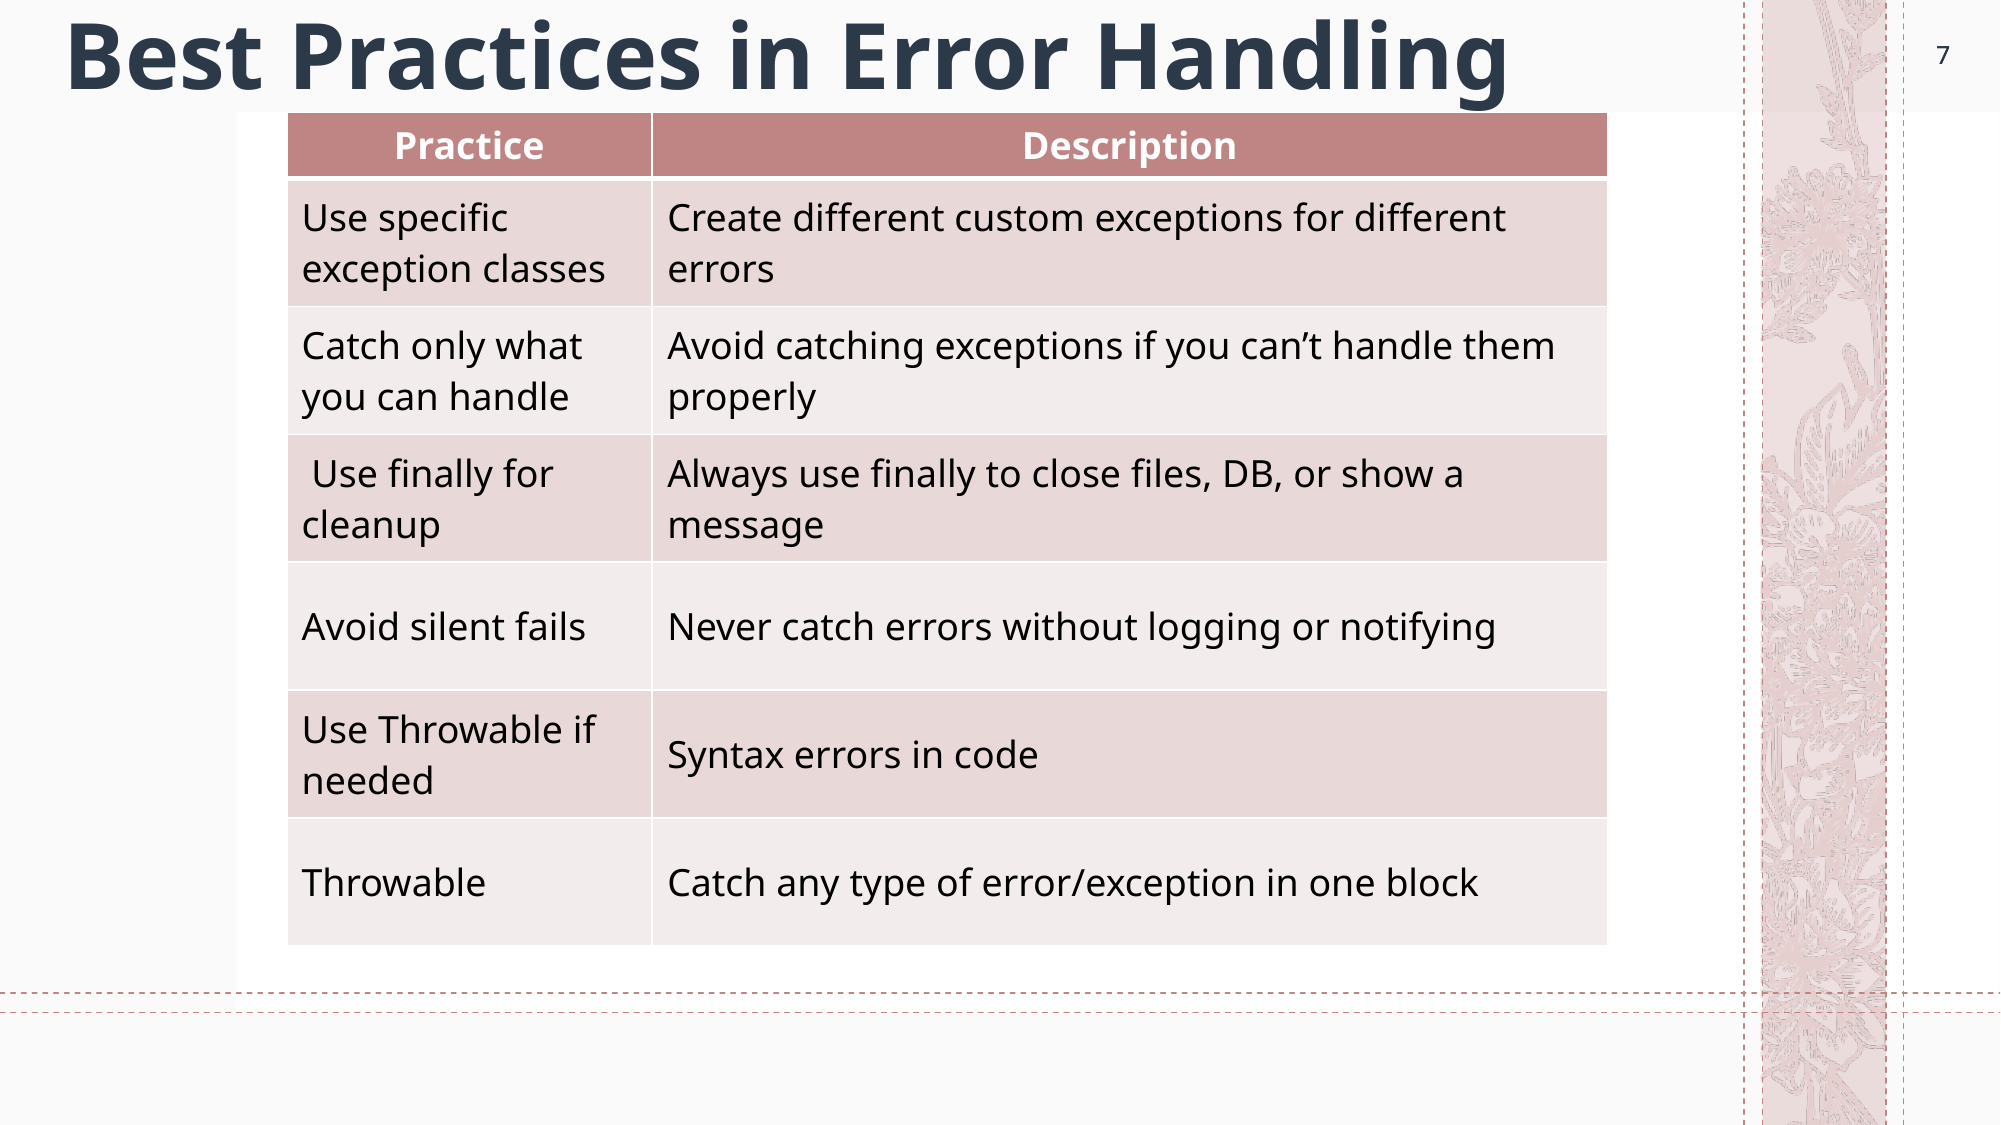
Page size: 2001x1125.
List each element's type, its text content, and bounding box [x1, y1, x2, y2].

table_cell Use Throwable if needed [288, 691, 651, 817]
table_header Description [653, 113, 1607, 176]
table_cell Use specific exception classes [288, 181, 651, 306]
title Best Practices in Error Handling [48, 0, 1646, 169]
table_cell Never catch errors without logging or notifying [653, 563, 1607, 689]
table_cell Avoid silent fails [288, 563, 651, 689]
table_cell Catch only what you can handle [288, 307, 651, 434]
table_cell Create different custom exceptions for different errors [653, 181, 1607, 306]
table_cell Always use finally to close files, DB, or show a message [653, 435, 1607, 561]
table_cell Throwable [288, 819, 651, 945]
table_cell Avoid catching exceptions if you can’t handle them properly [653, 307, 1607, 434]
table_cell Catch any type of error/exception in one block [653, 819, 1607, 945]
picture [1760, 0, 1886, 1125]
text_box 7 [1886, 0, 2000, 113]
table_header Practice [288, 113, 651, 176]
table_cell Syntax errors in code [653, 691, 1607, 817]
table_cell Use finally for cleanup [288, 435, 651, 561]
